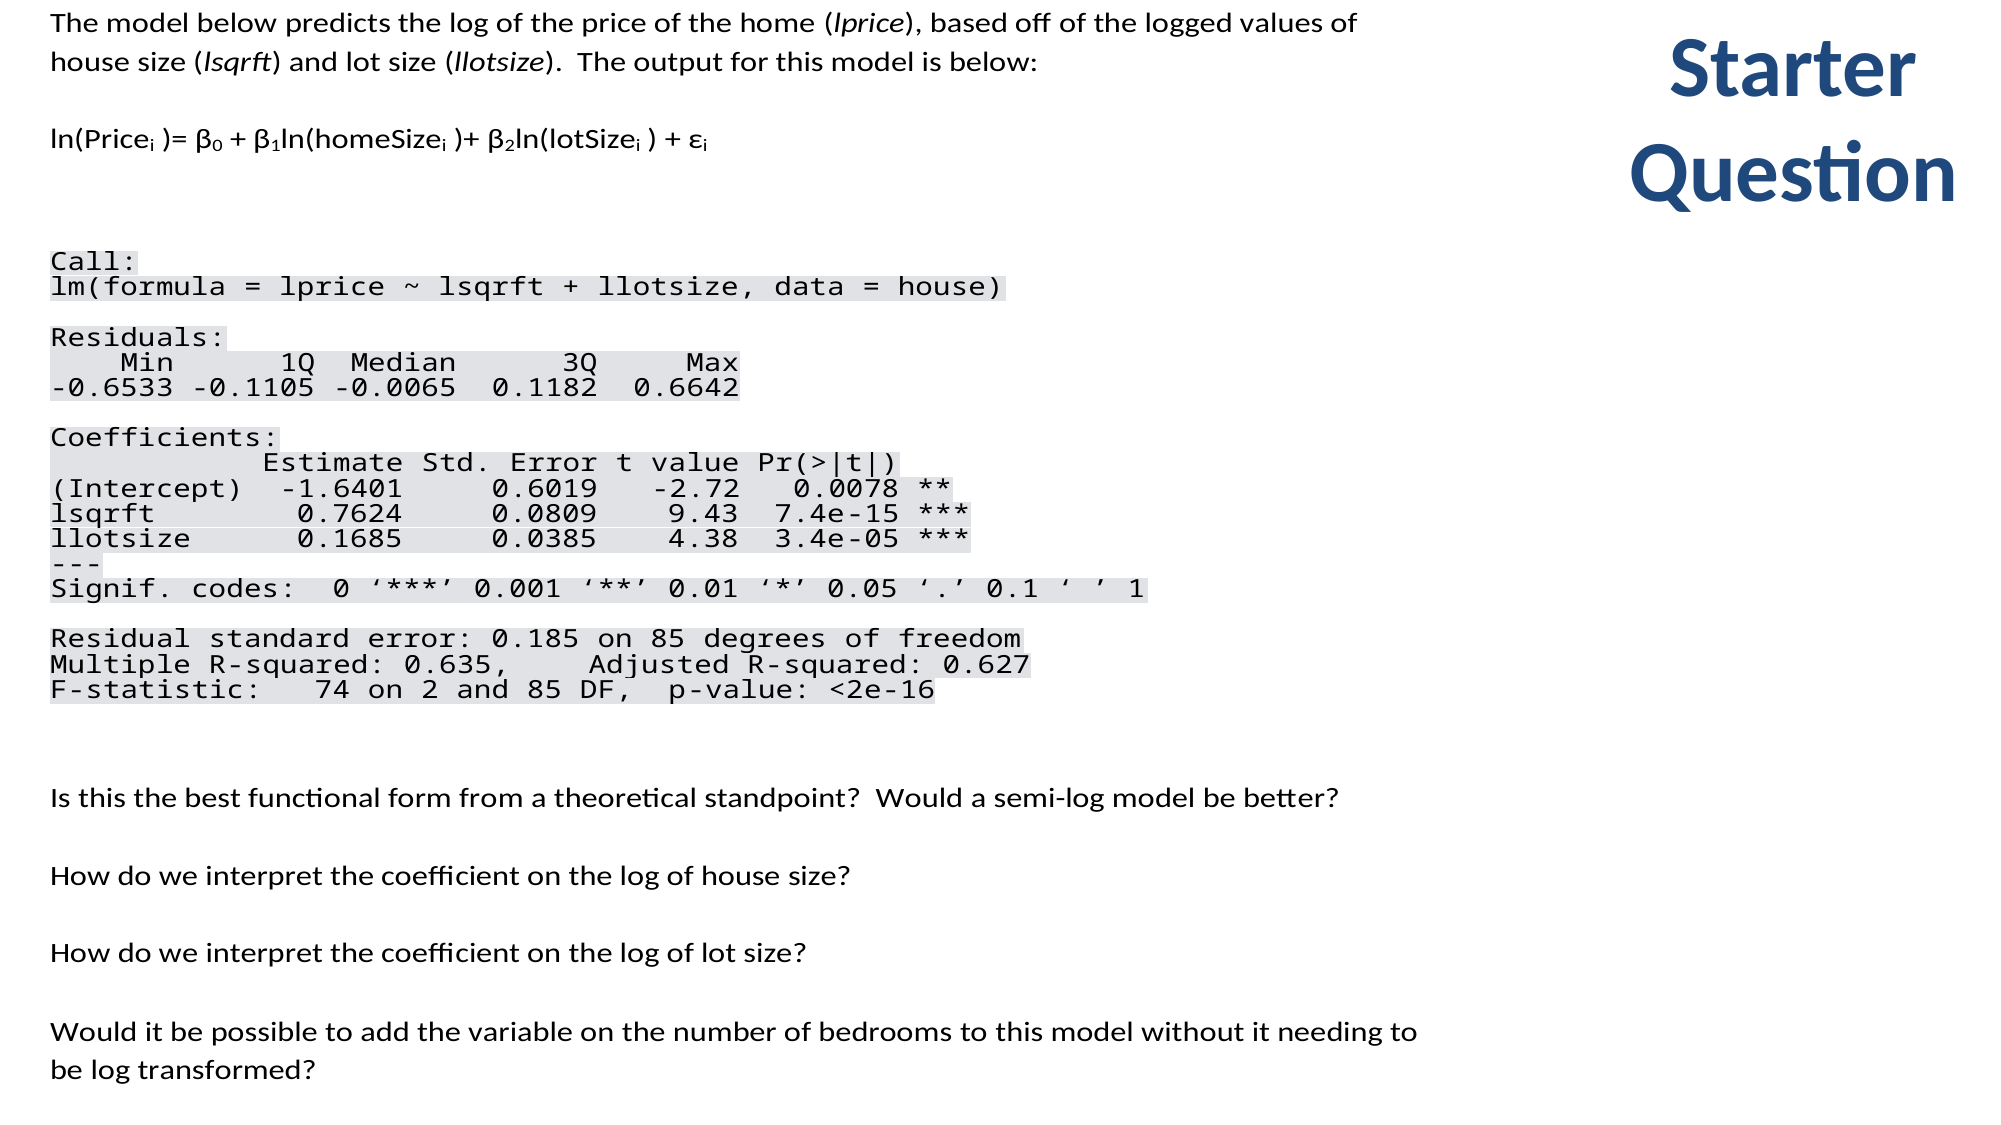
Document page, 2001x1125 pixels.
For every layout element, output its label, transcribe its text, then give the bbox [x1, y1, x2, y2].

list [49, 5, 1426, 1120]
title Starter Question [1587, 1, 2000, 227]
